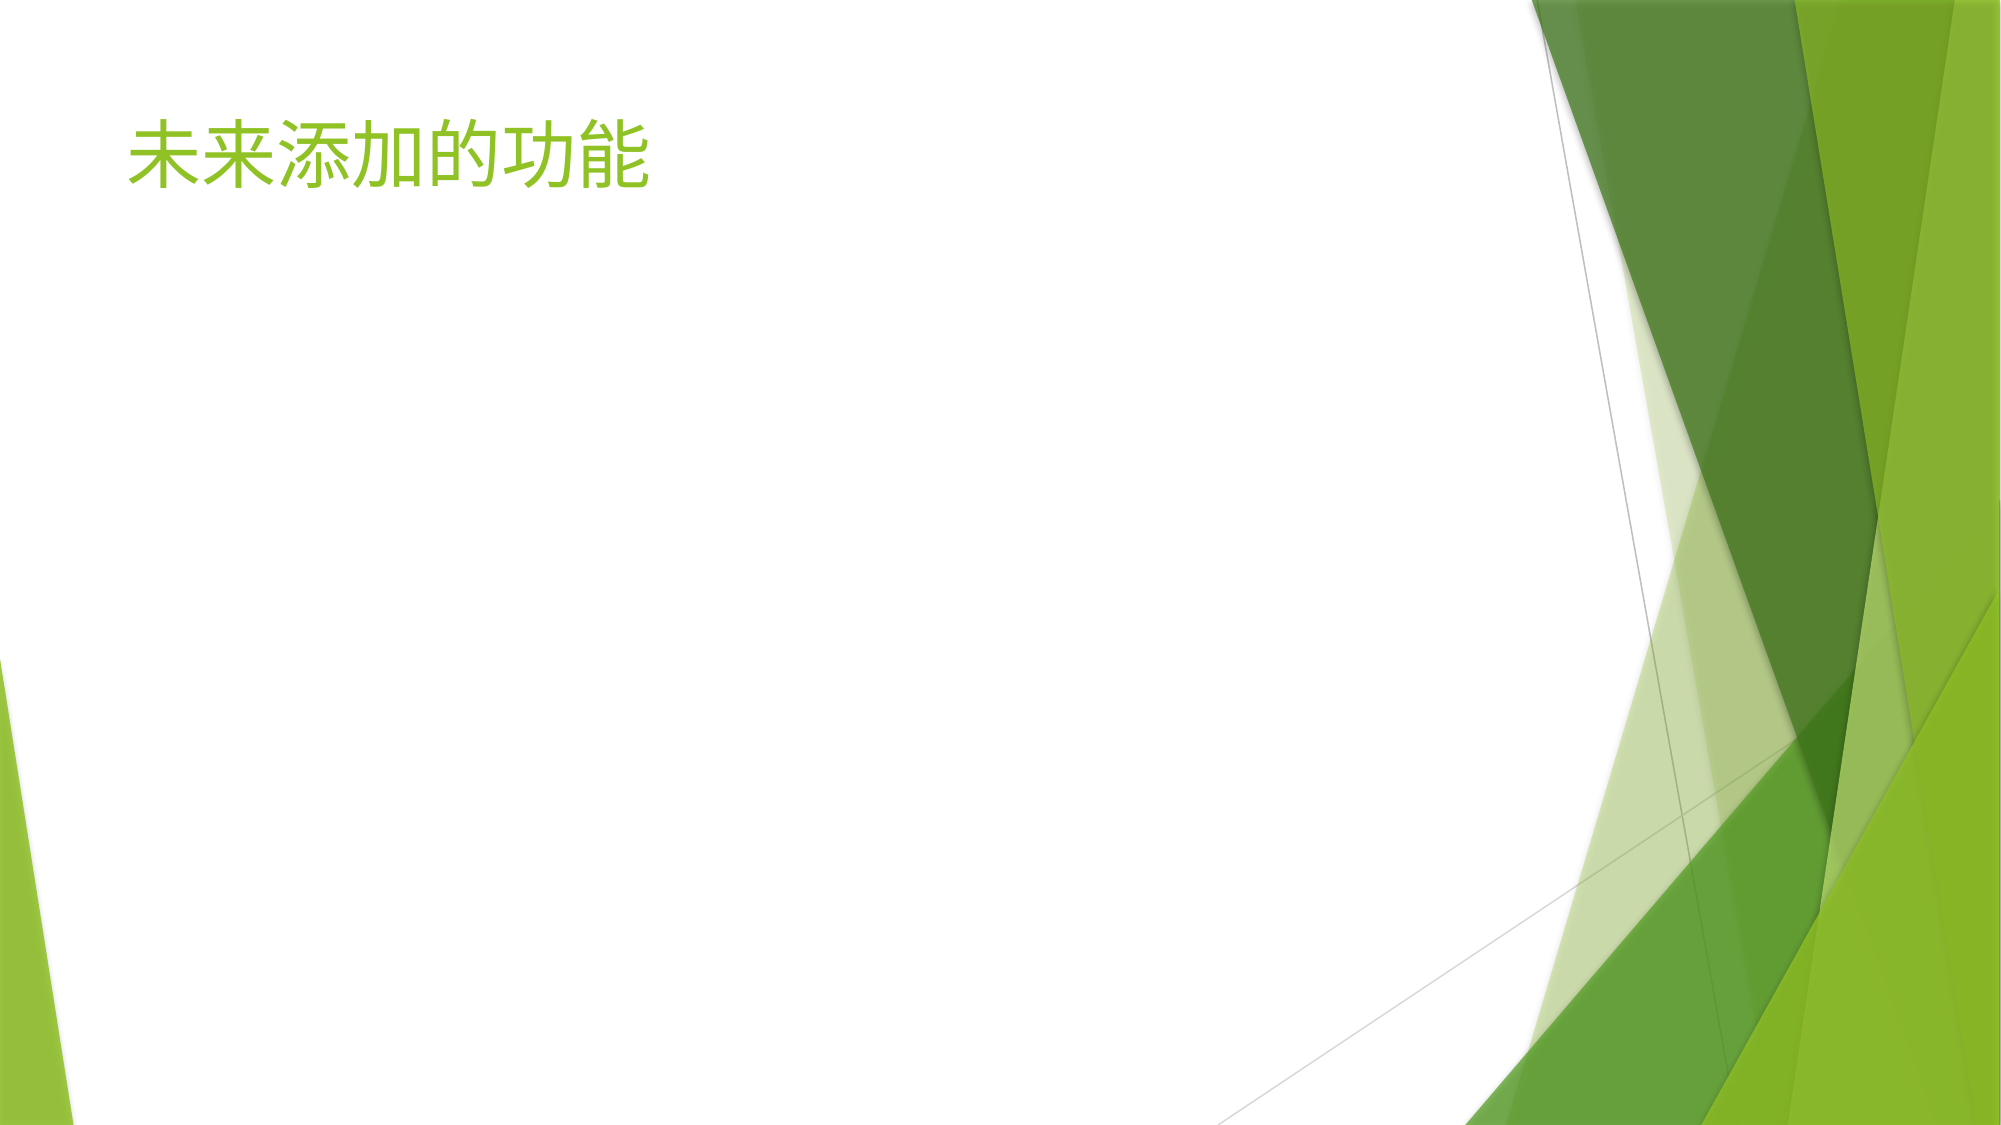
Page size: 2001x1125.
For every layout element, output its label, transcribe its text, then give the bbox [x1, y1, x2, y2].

title 未来添加的功能 [111, 99, 1522, 317]
